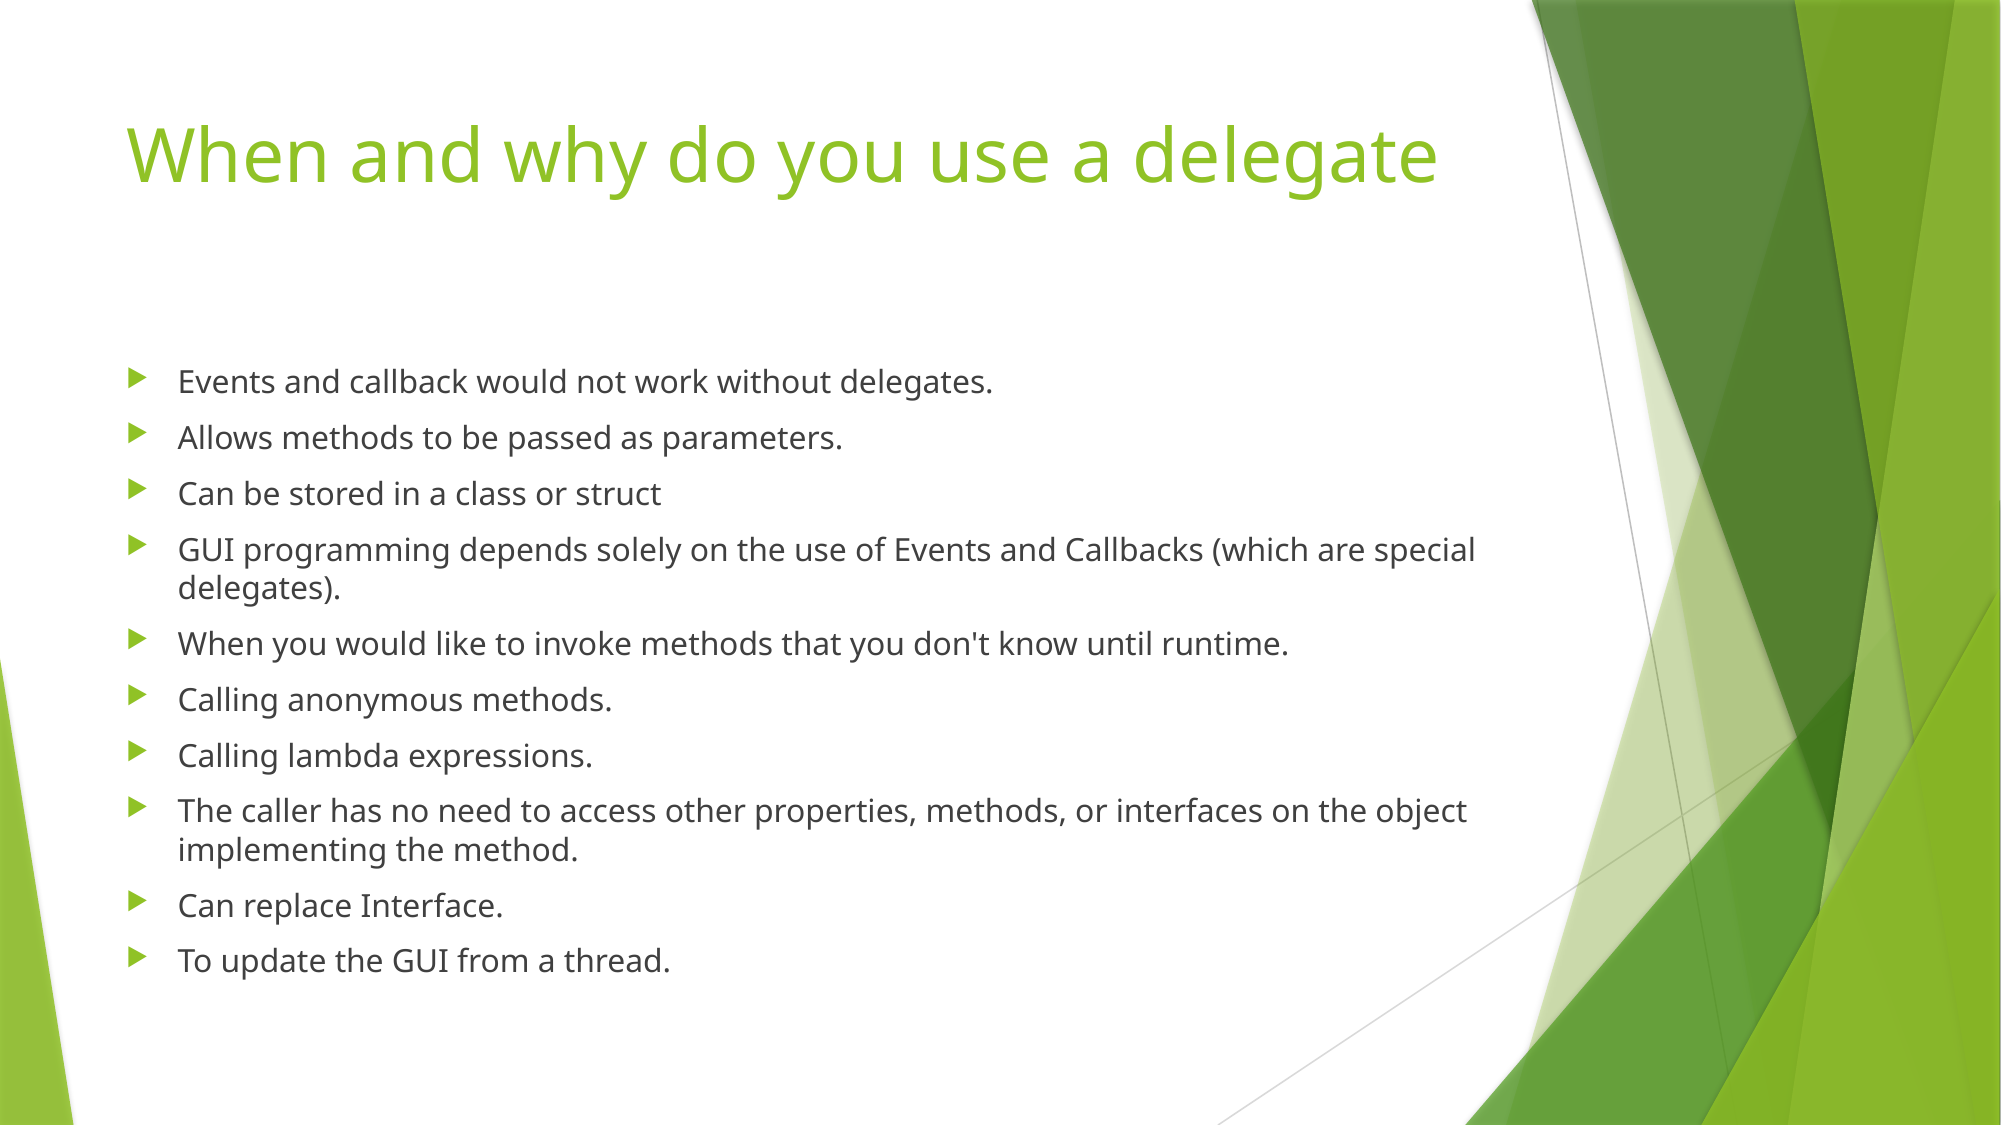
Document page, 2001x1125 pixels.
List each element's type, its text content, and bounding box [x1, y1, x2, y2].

title When and why do you use a delegate [111, 99, 1522, 317]
list Events and callback would not work without delegates. Allows methods to be passed as parameters. Can be stored in a class or struct GUI programming depends solely on the use of Events and Callbacks (which are special delegates). When you would like to invoke methods that you don't know until runtime. Calling anonymous methods. Calling lambda expressions. The caller has no need to access other properties, methods, or interfaces on the object implementing the method. Can replace Interface. To update the GUI from a thread. [111, 354, 1522, 992]
